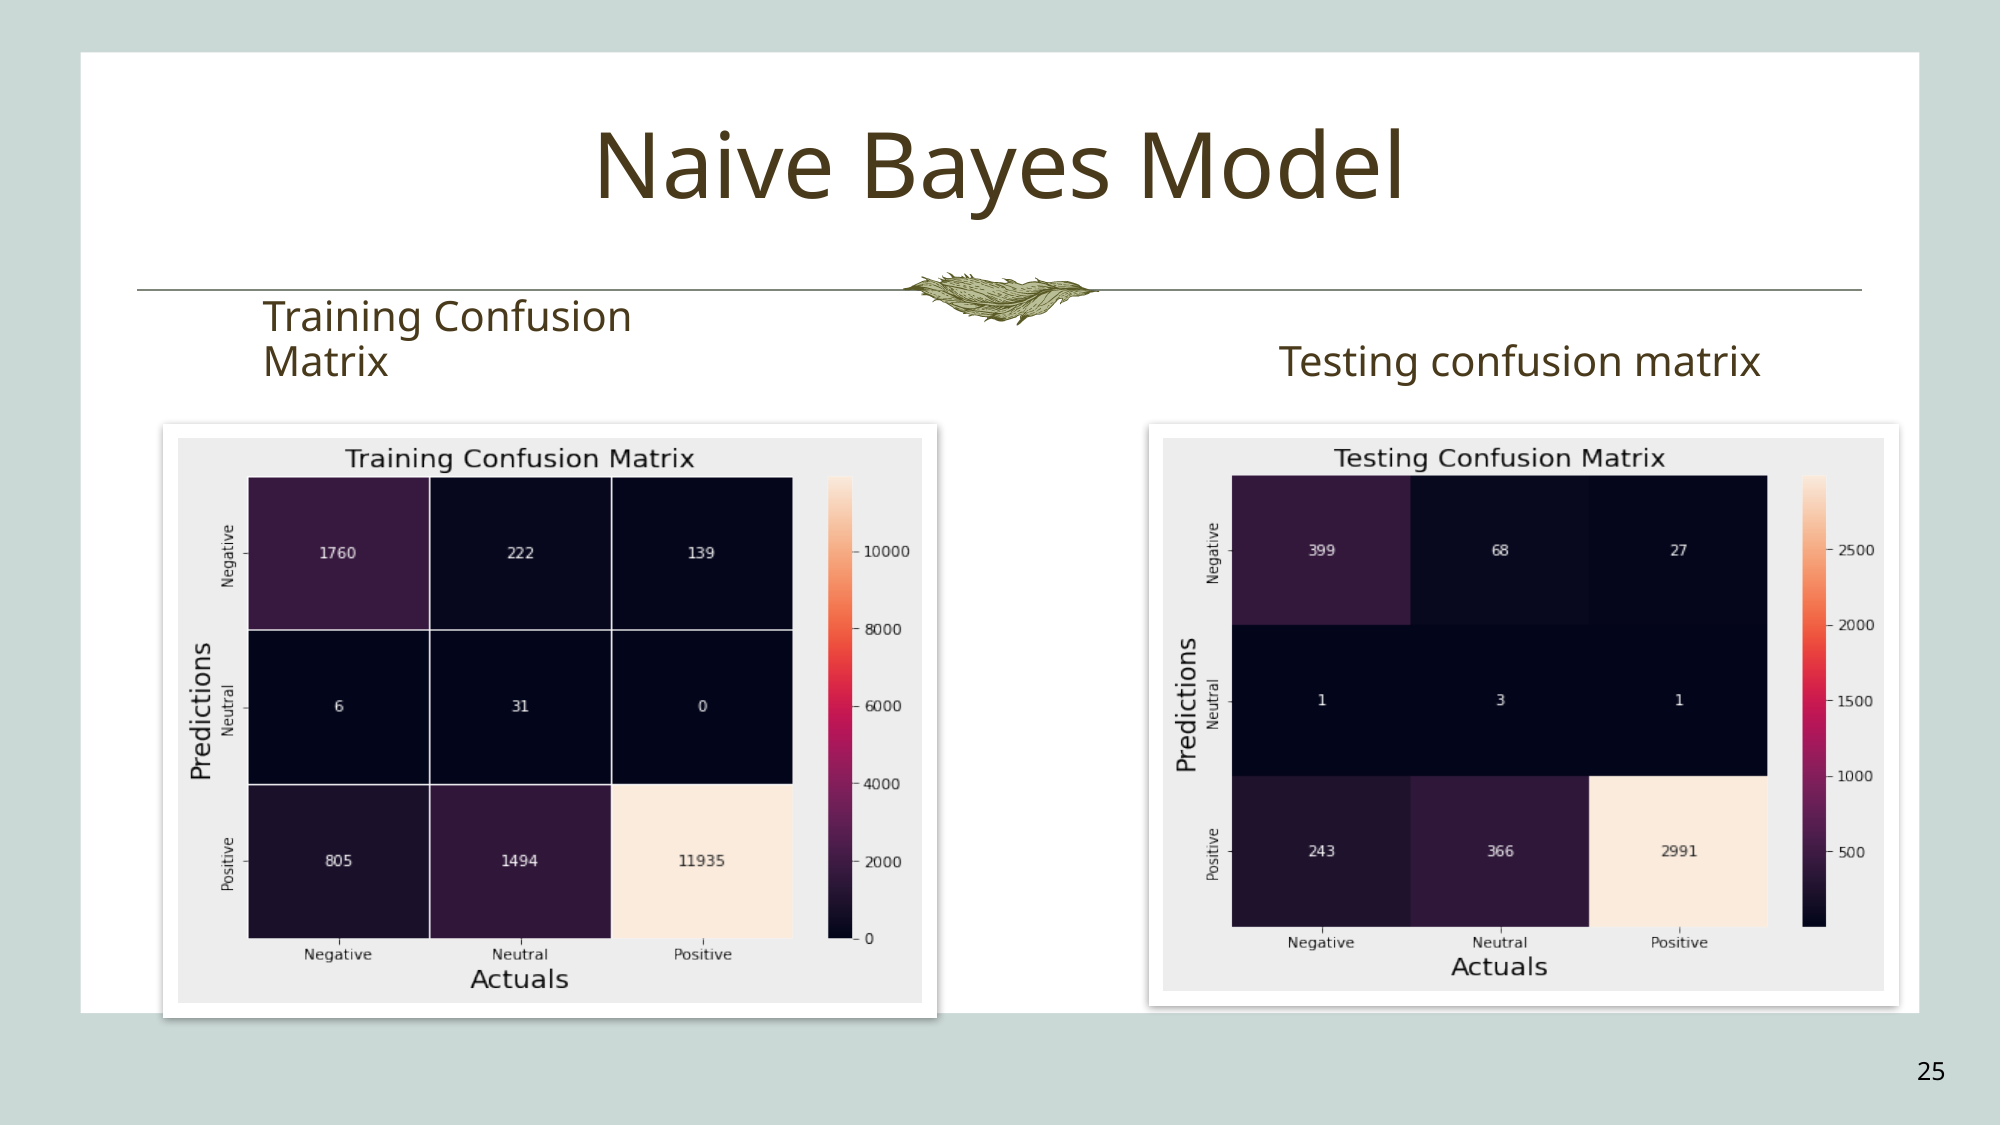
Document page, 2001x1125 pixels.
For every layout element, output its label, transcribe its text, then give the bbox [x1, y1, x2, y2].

slide_number 25 [1510, 1042, 1961, 1103]
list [177, 438, 923, 1004]
list Training Confusion Matrix [247, 322, 773, 393]
title Naive Bayes Model [137, 59, 1863, 278]
list Testing confusion matrix [1263, 322, 1789, 393]
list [1163, 438, 1885, 991]
picture [901, 278, 1100, 326]
